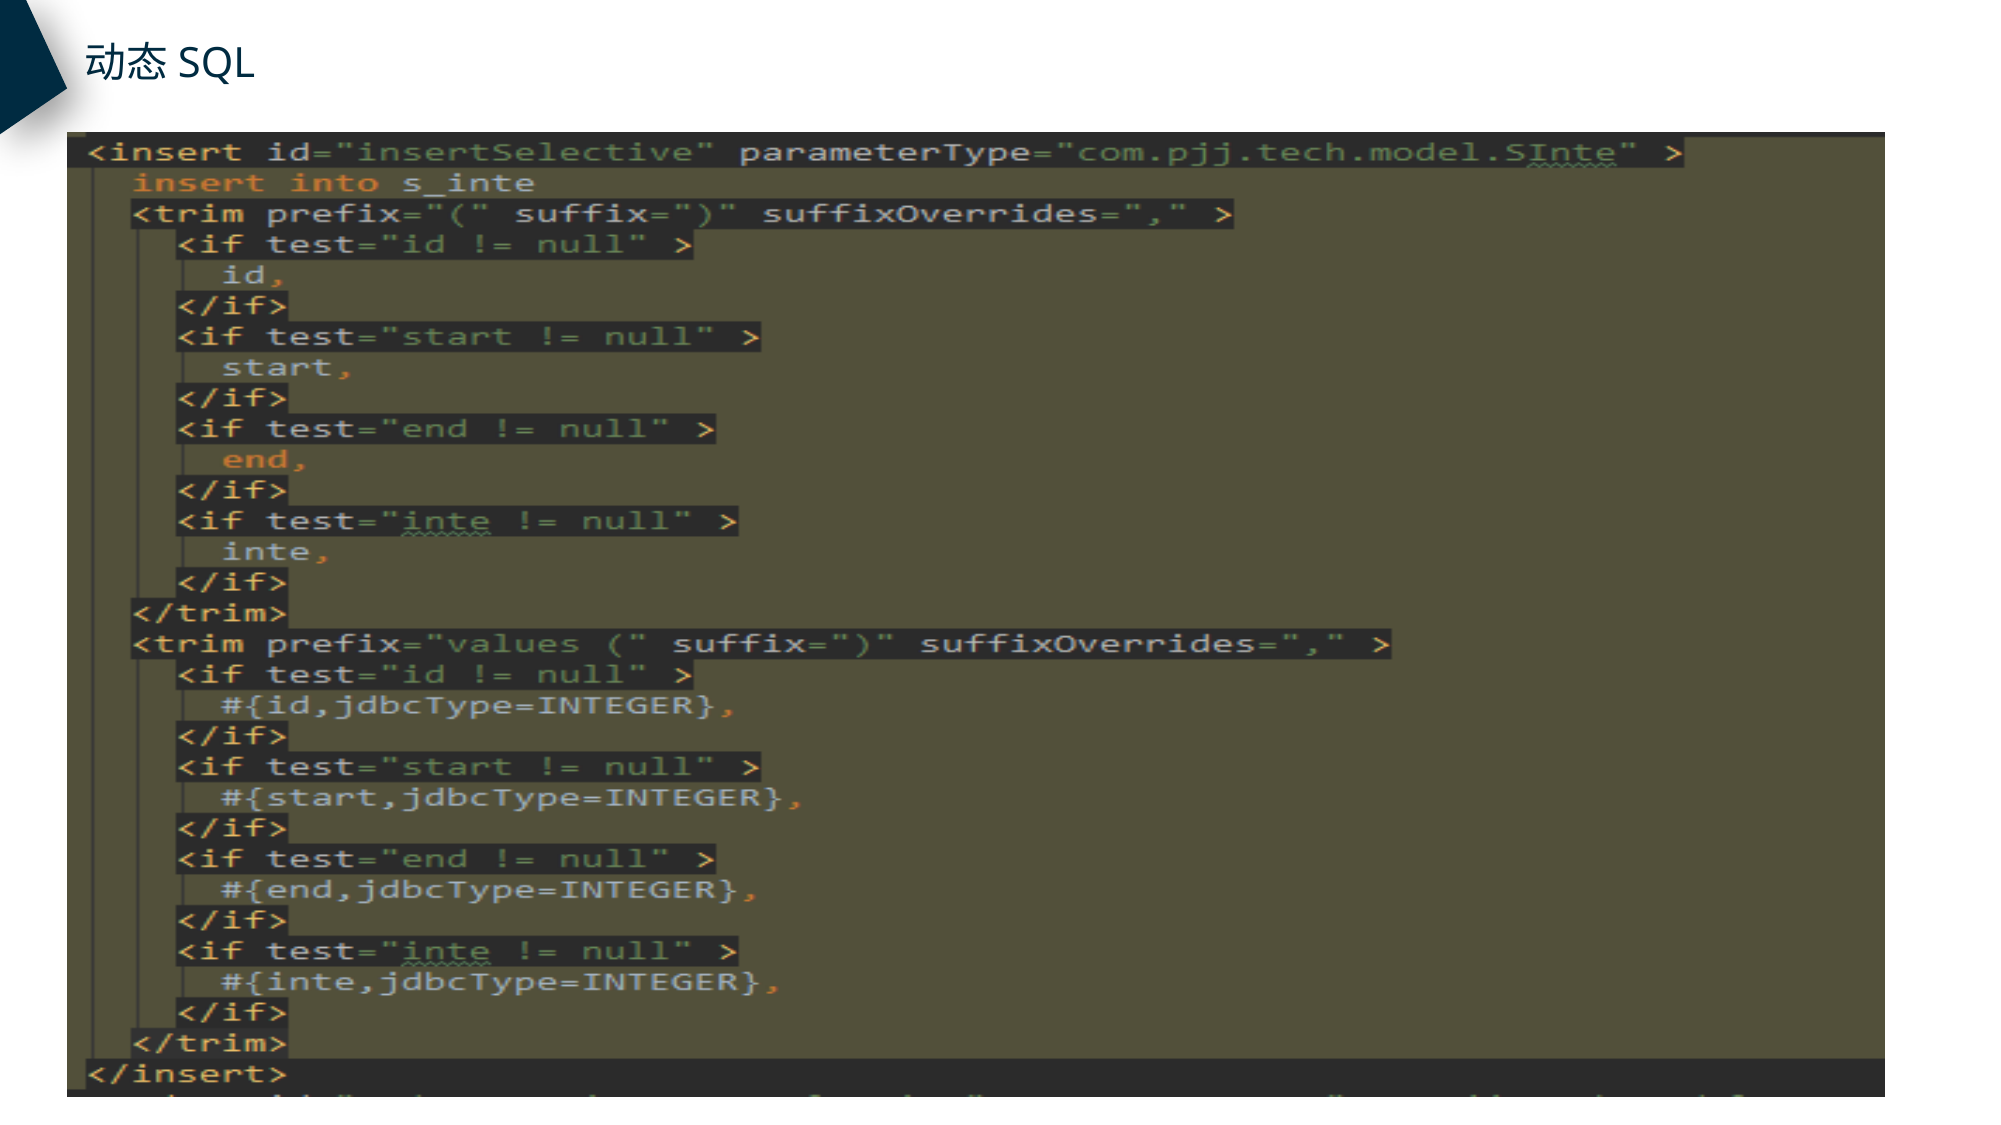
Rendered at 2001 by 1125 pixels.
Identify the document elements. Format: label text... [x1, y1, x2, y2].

text_box [0, 0, 68, 135]
picture [67, 132, 1885, 1097]
text_box 动态SQL [77, 28, 271, 94]
